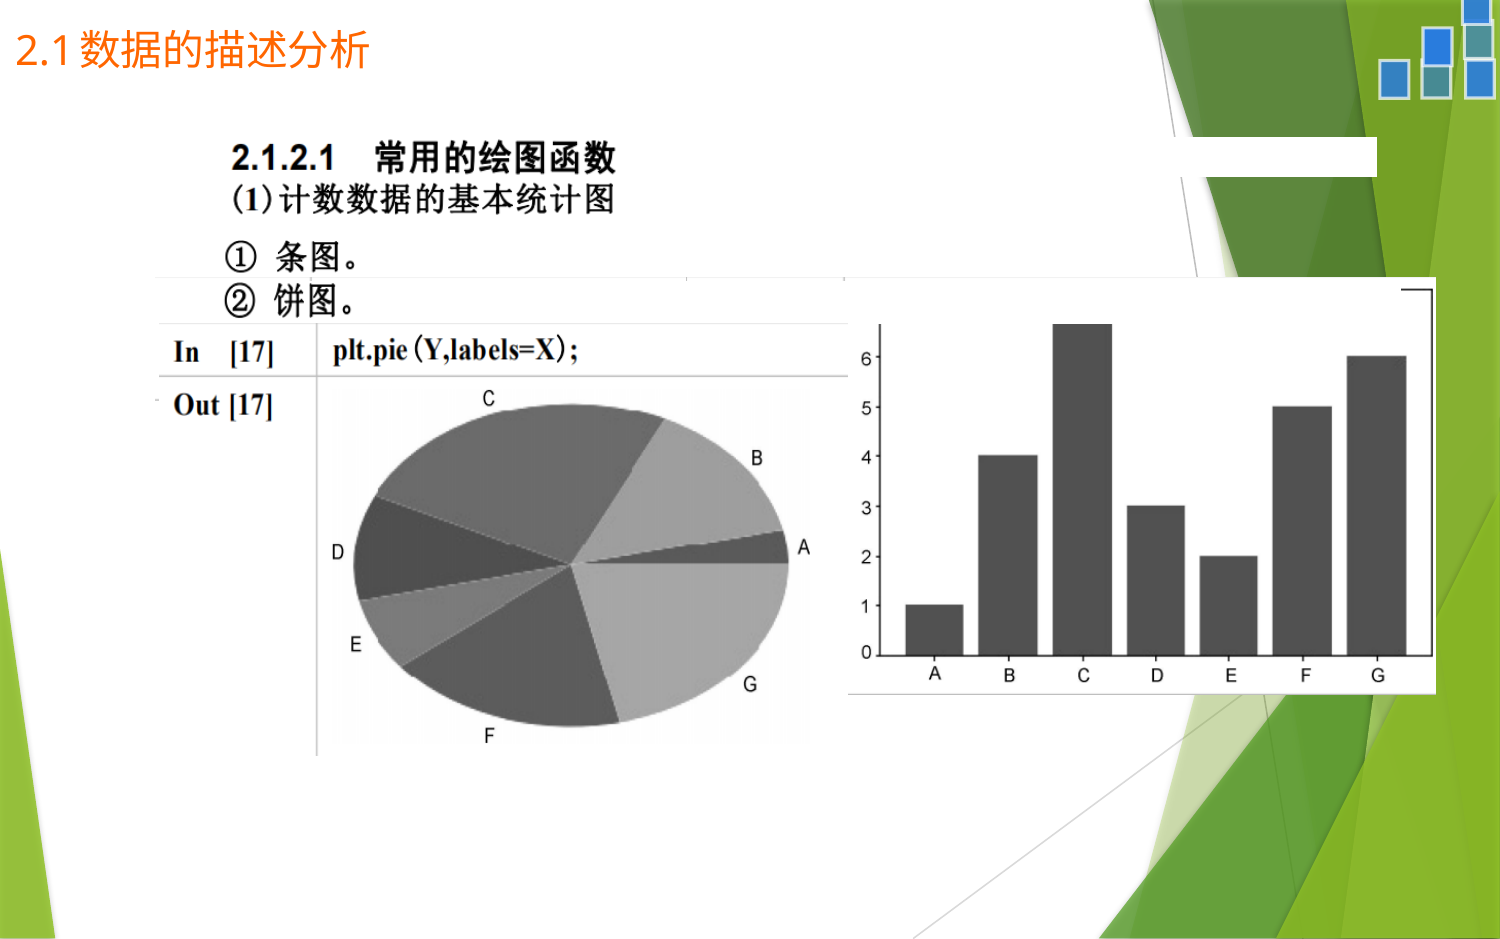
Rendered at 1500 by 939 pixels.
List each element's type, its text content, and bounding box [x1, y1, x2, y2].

title 2.1数据的描述分析 [0, 16, 791, 82]
picture [159, 136, 1377, 220]
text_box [155, 239, 1436, 695]
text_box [159, 281, 1401, 756]
